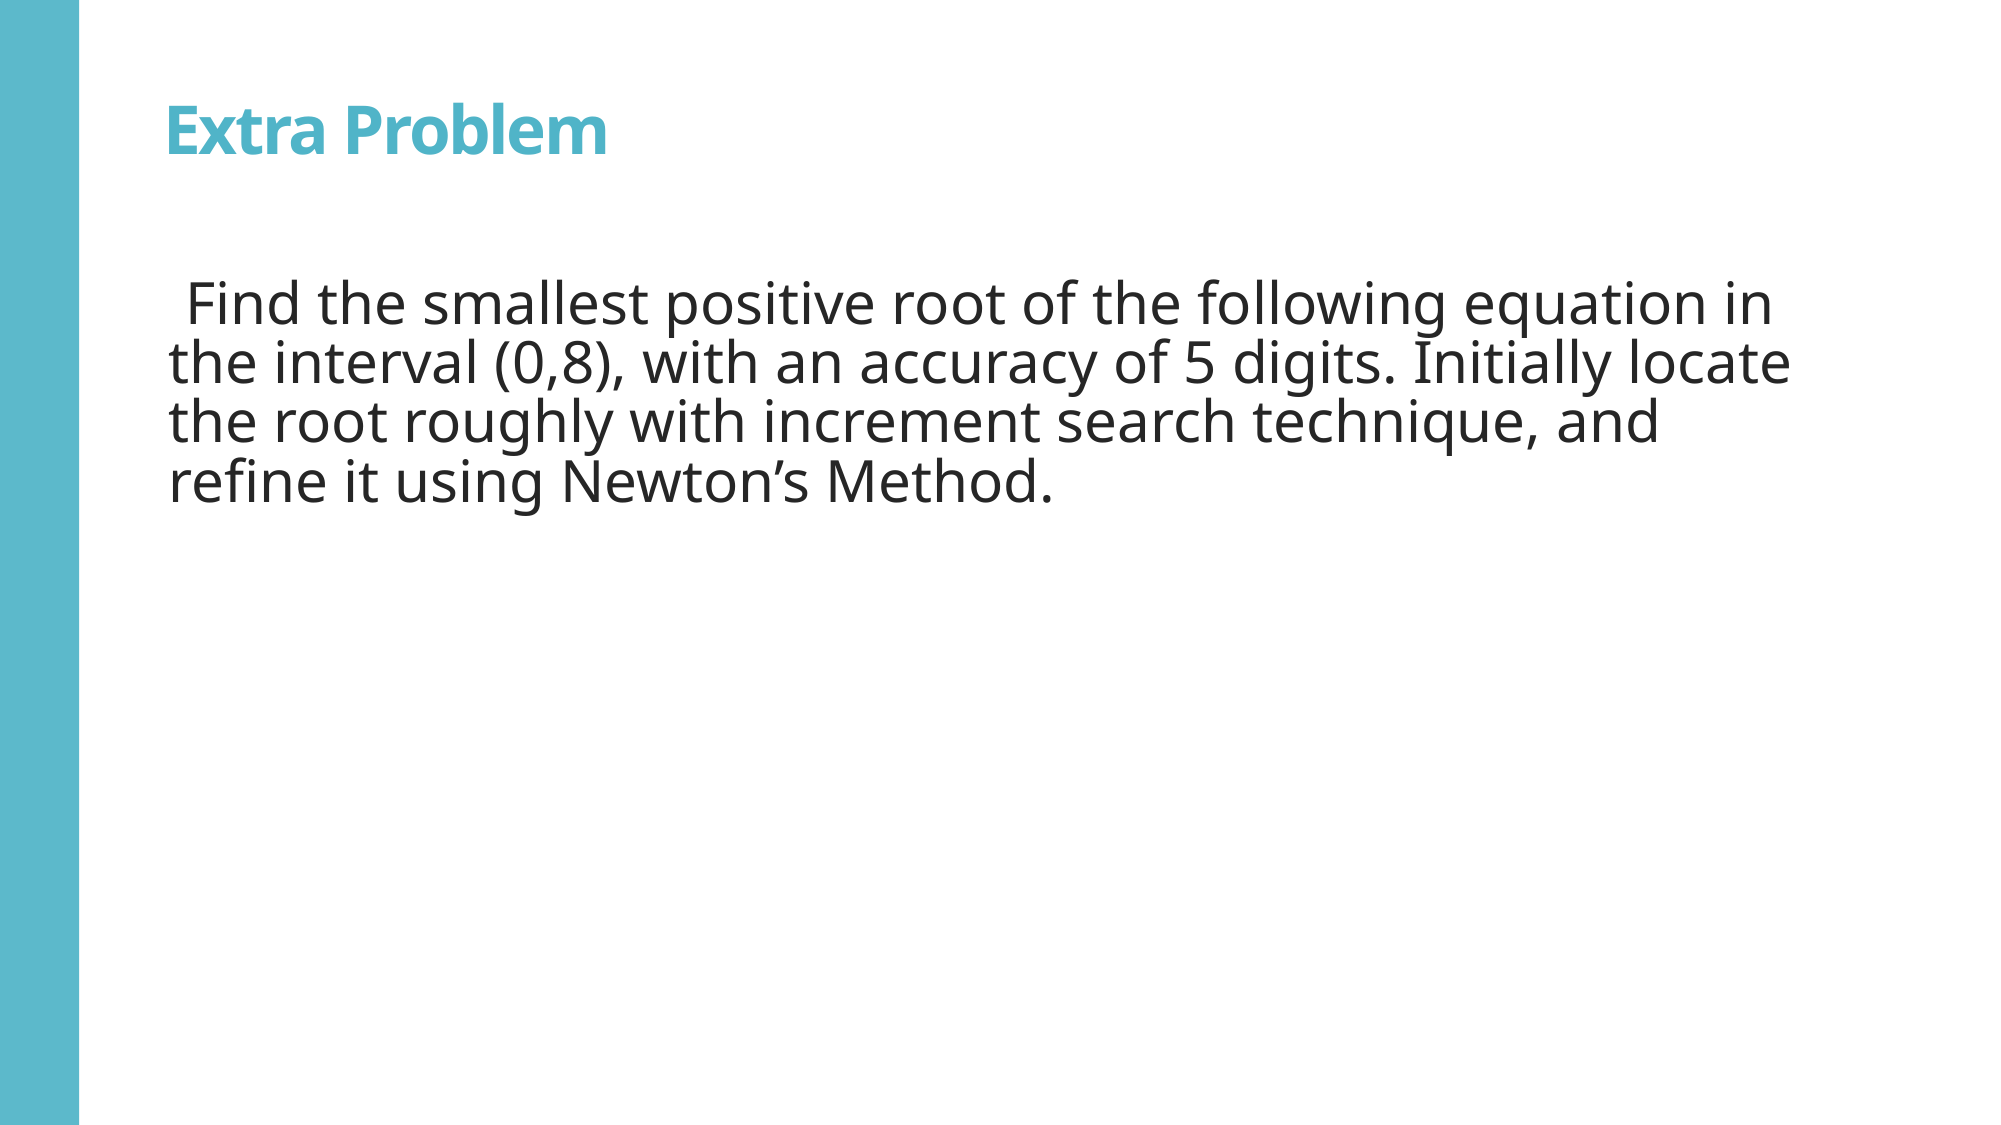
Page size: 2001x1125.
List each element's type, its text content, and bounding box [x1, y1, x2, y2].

title Extra Problem [123, 48, 626, 176]
text_box [0, 0, 80, 1125]
